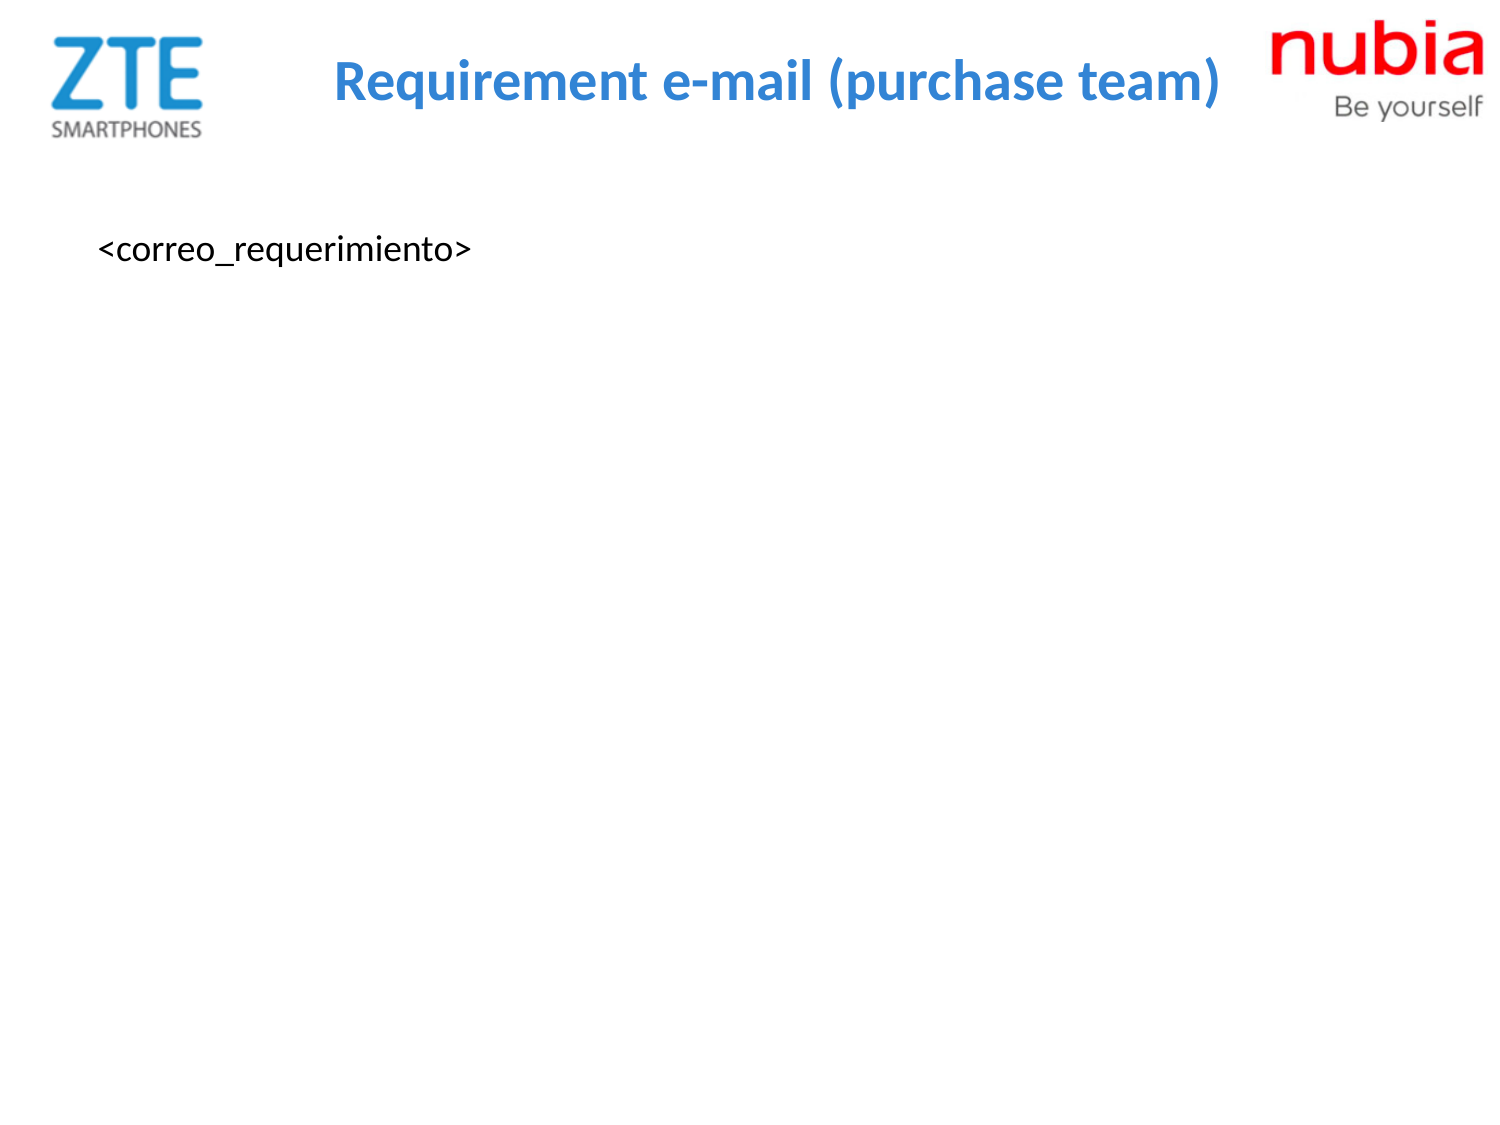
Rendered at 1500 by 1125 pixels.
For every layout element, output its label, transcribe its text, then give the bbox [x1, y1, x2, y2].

picture [12, 18, 218, 147]
text_box <correo_requerimiento> [82, 216, 1455, 1074]
text_box Requirement e-mail (purchase team) [319, 34, 1263, 190]
picture [1262, 18, 1488, 122]
